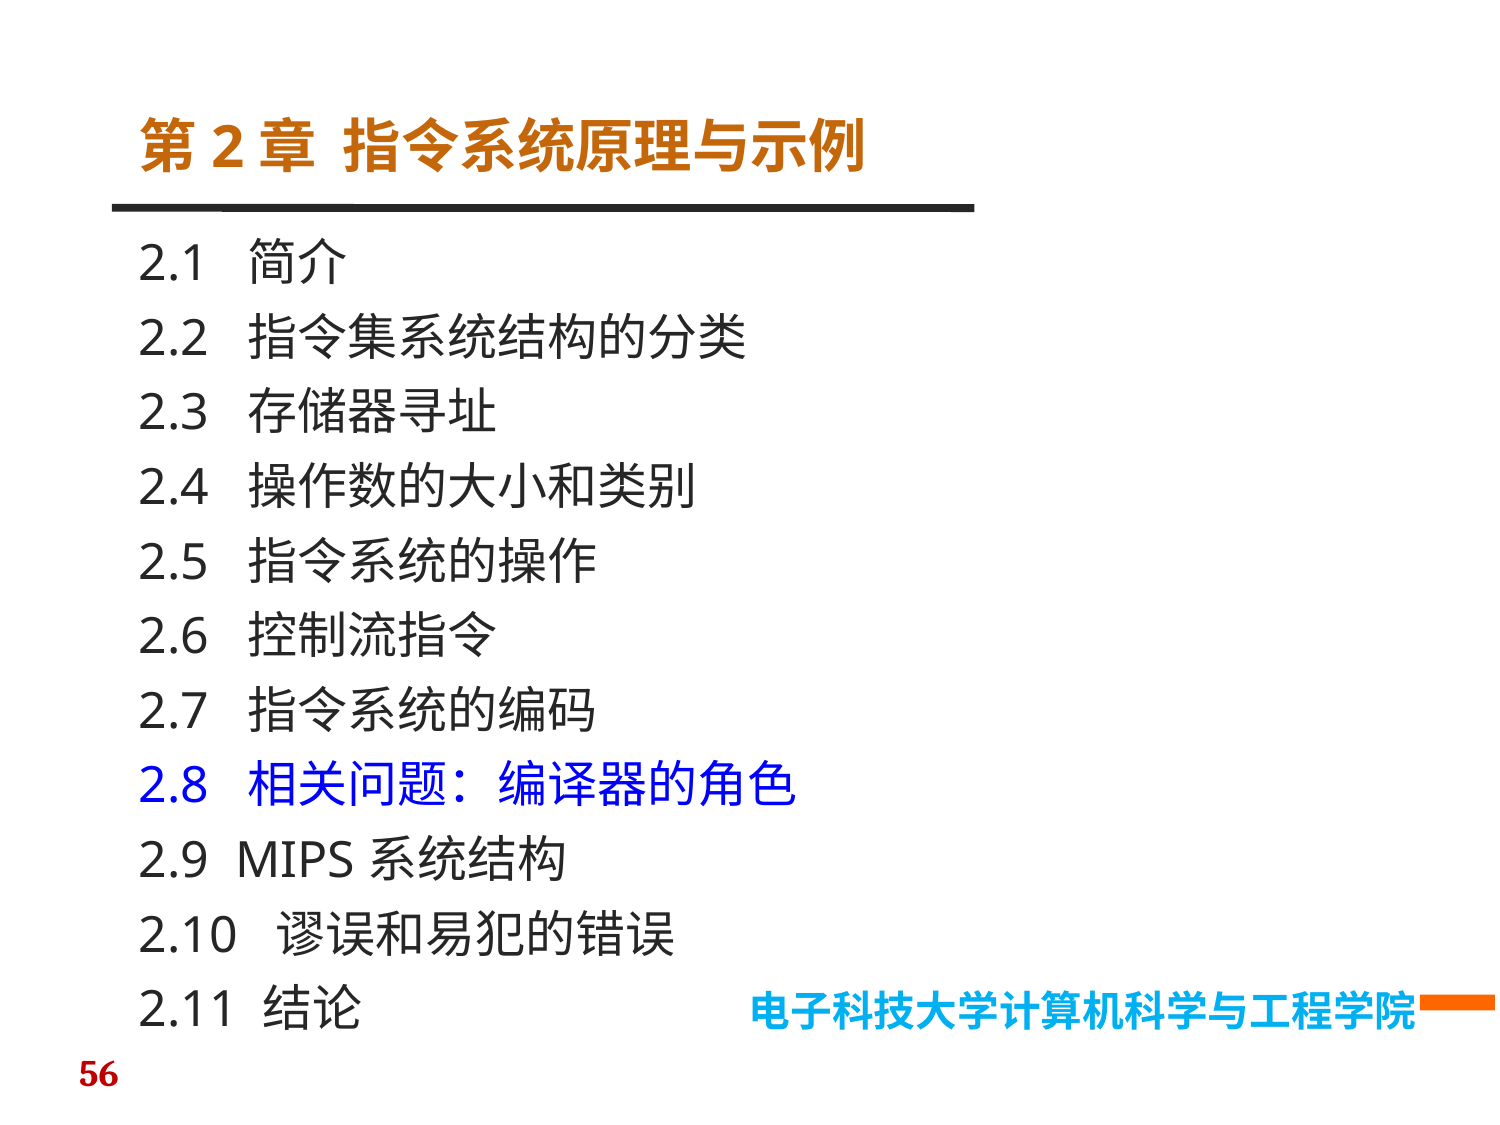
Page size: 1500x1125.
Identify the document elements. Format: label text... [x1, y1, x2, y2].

text_box 第2章 指令系统原理与示例 2.1 简介 2.2 指令集系统结构的分类 2.3 存储器寻址 2.4 操作数的大小和类别 2.5 指令系统的操作 2.6 控制流指令 2.7 指令系统的编码 2.8 相关问题：编译器的角色 2.9 MIPS系统结构 2.10 谬误和易犯的错误 2.11 结论 [123, 66, 1365, 1044]
